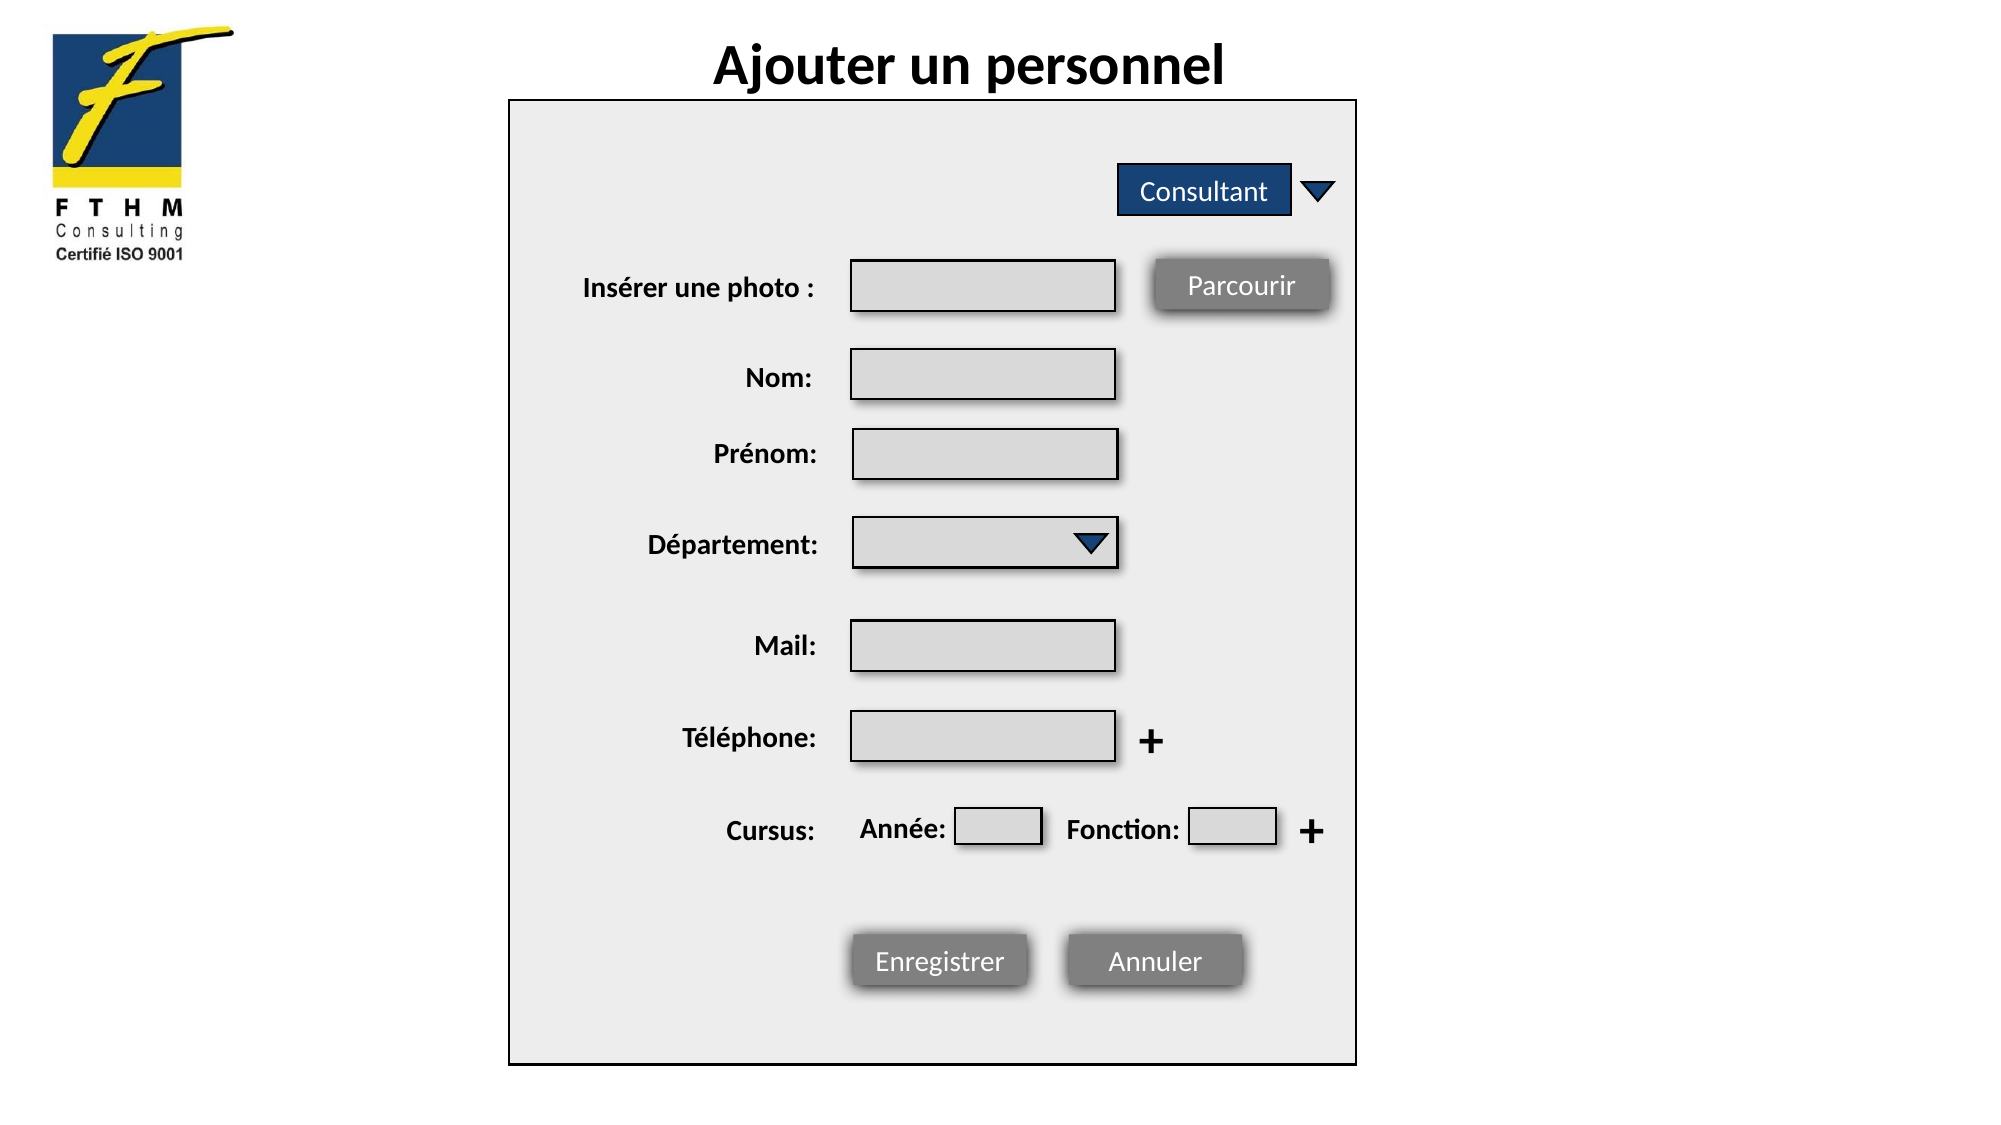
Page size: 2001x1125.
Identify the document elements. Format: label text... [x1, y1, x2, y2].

text_box Mail: [739, 618, 857, 669]
text_box Nom: [730, 351, 850, 402]
text_box Annuler [1068, 933, 1243, 986]
text_box [850, 619, 1116, 672]
text_box Téléphone: [667, 711, 850, 761]
text_box Année: [845, 801, 1150, 852]
text_box [1073, 533, 1110, 555]
text_box + [1123, 699, 1194, 775]
text_box Parcourir [1155, 258, 1330, 310]
text_box [852, 516, 1119, 569]
text_box Prénom: [699, 427, 857, 477]
text_box Département: [529, 517, 834, 568]
text_box Cursus: [711, 804, 959, 854]
text_box [850, 348, 1116, 400]
text_box Insérer une photo : [568, 260, 850, 311]
text_box [954, 807, 1043, 845]
text_box Consultant [1117, 163, 1292, 216]
text_box [852, 428, 1119, 480]
text_box Ajouter un personnel [699, 19, 1245, 104]
text_box [850, 710, 1116, 762]
text_box [1299, 181, 1336, 203]
picture [31, 0, 255, 286]
text_box [508, 99, 1357, 1066]
text_box [850, 259, 1116, 312]
text_box Enregistrer [852, 933, 1028, 986]
text_box Fonction: [1052, 803, 1284, 853]
text_box + [1284, 790, 1355, 866]
text_box [1188, 807, 1277, 845]
